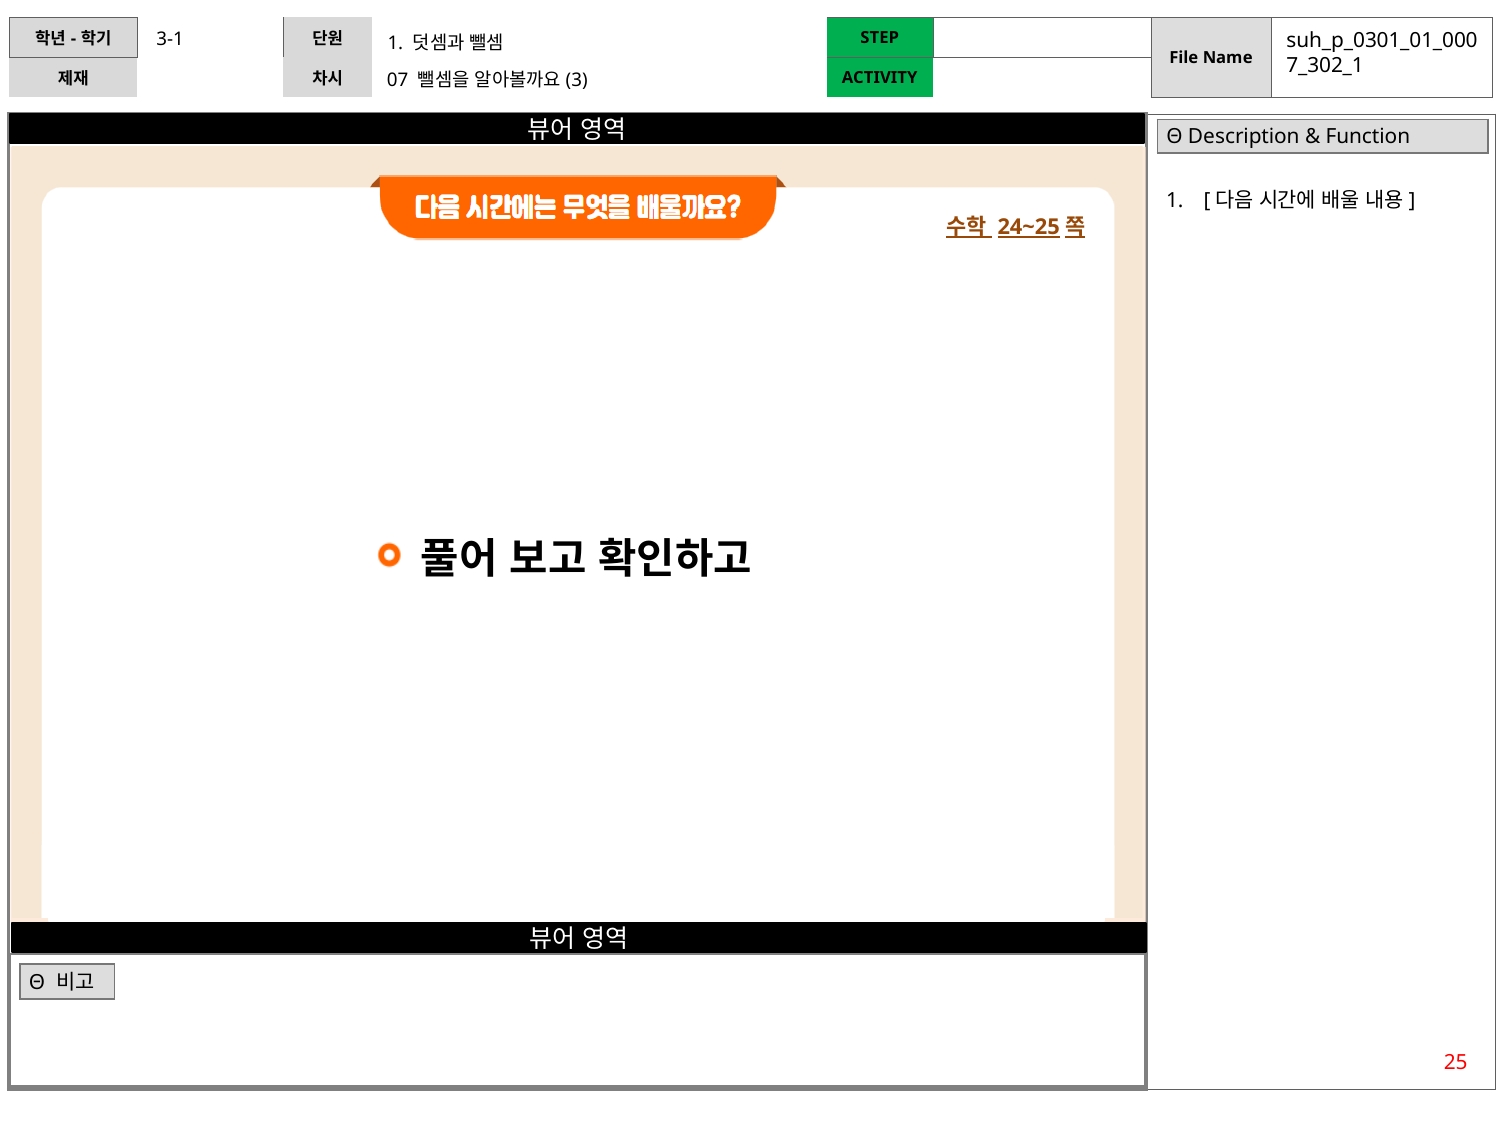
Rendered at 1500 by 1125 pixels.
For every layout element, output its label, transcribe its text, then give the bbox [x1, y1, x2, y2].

text_box [다음 시간에 배울 내용] [1151, 179, 1500, 344]
text_box 07 뺄셈을 알아볼까요(3) [372, 60, 821, 96]
text_box 1. 덧셈과 뺄셈 [372, 23, 828, 48]
picture [11, 146, 1143, 918]
text_box suh_p_0301_01_0007_302_1 [1271, 18, 1500, 84]
table_header Θ Description & Function [1158, 120, 1487, 152]
text_box 3-1 [141, 18, 284, 55]
